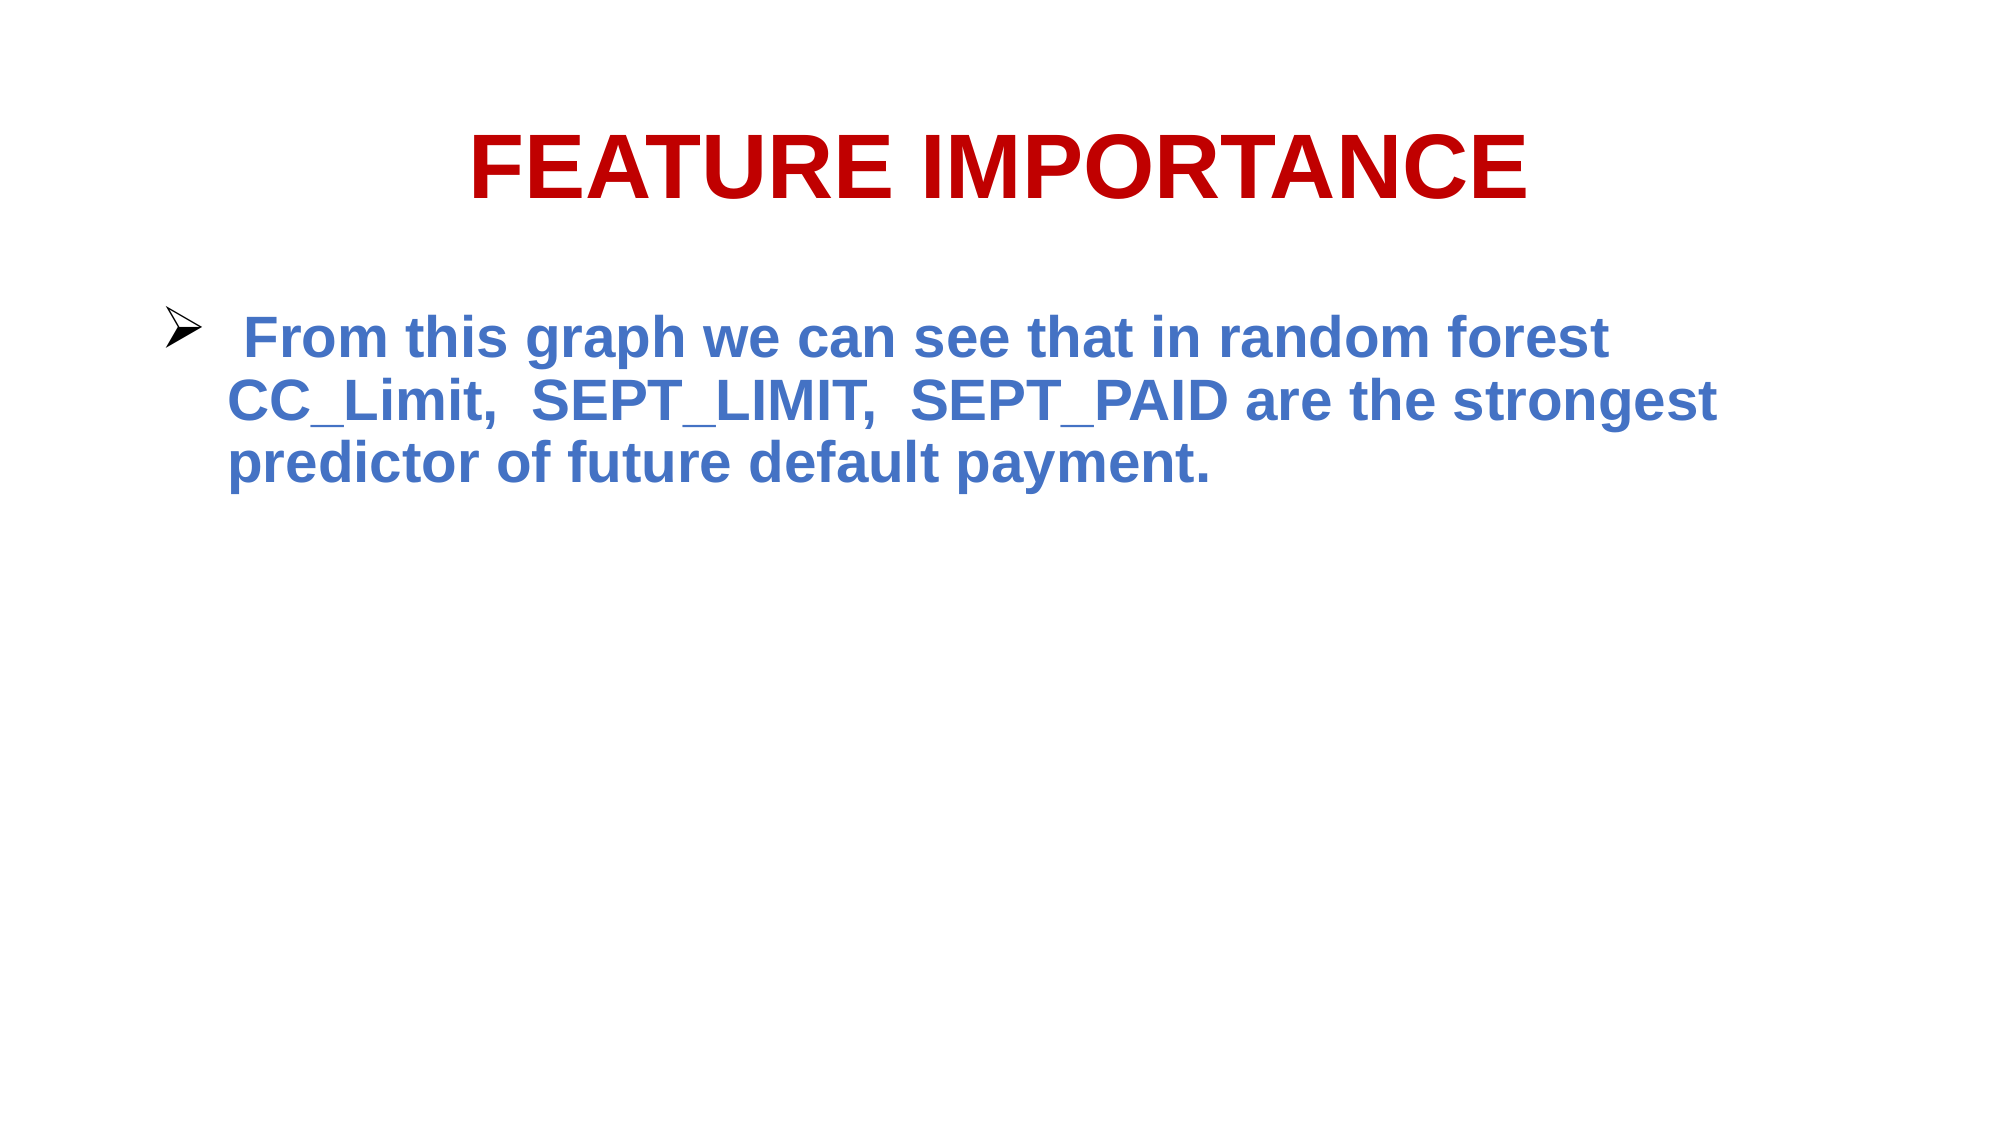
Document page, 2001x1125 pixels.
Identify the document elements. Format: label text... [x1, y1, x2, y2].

list From this graph we can see that in random forest CC_Limit, SEPT_LIMIT, SEPT_PAID are the strongest predictor of future default payment. [137, 299, 1863, 1014]
title FEATURE IMPORTANCE [137, 59, 1863, 278]
